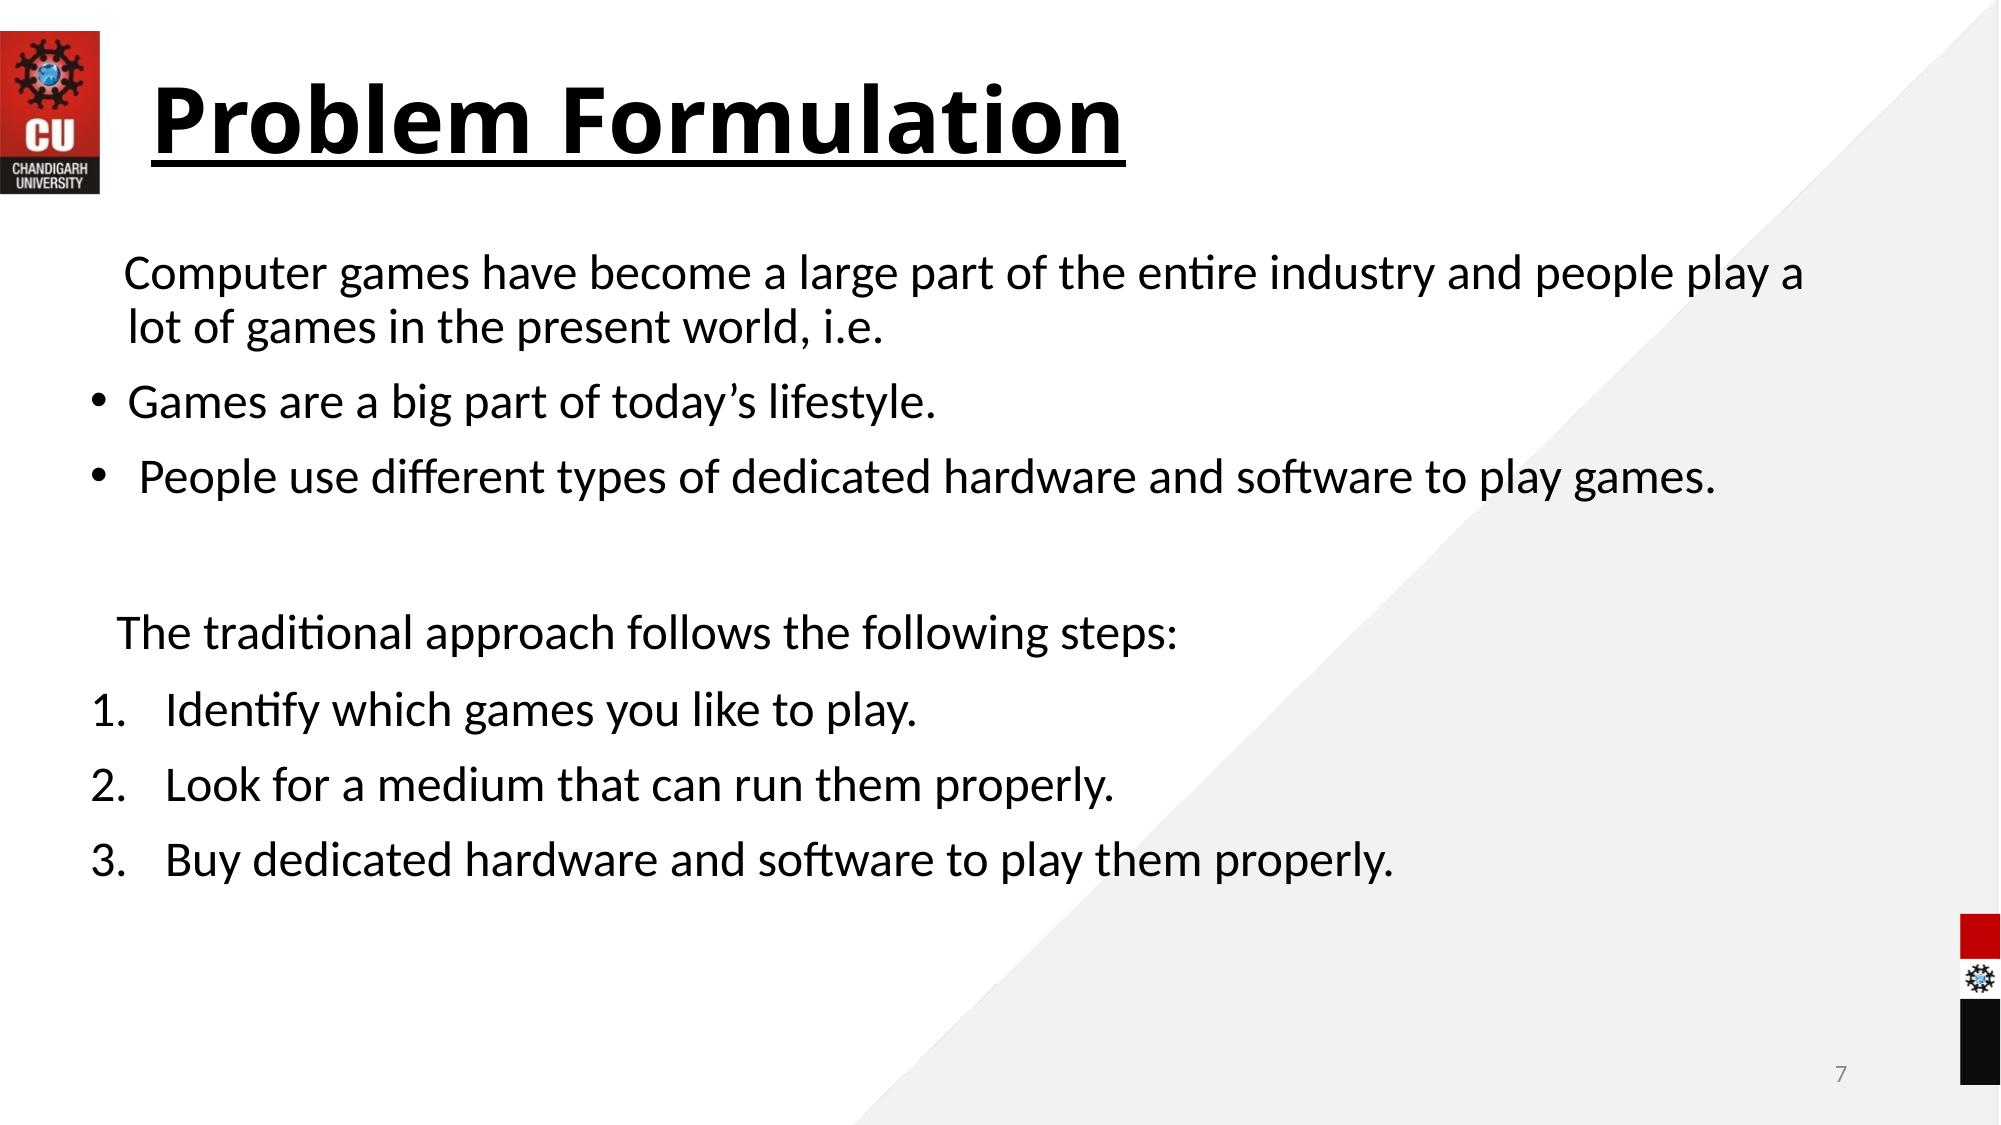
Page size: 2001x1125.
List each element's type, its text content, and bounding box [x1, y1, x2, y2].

list Computer games have become a large part of the entire industry and people play a lot of games in the present world, i.e. Games are a big part of today’s lifestyle. People use different types of dedicated hardware and software to play games. The traditional approach follows the following steps: Identify which games you like to play. Look for a medium that can run them properly. Buy dedicated hardware and software to play them properly. [75, 238, 1859, 1125]
slide_number 7 [1412, 1042, 1863, 1103]
picture [0, 0, 2001, 1125]
title Problem Formulation [135, 38, 1861, 210]
